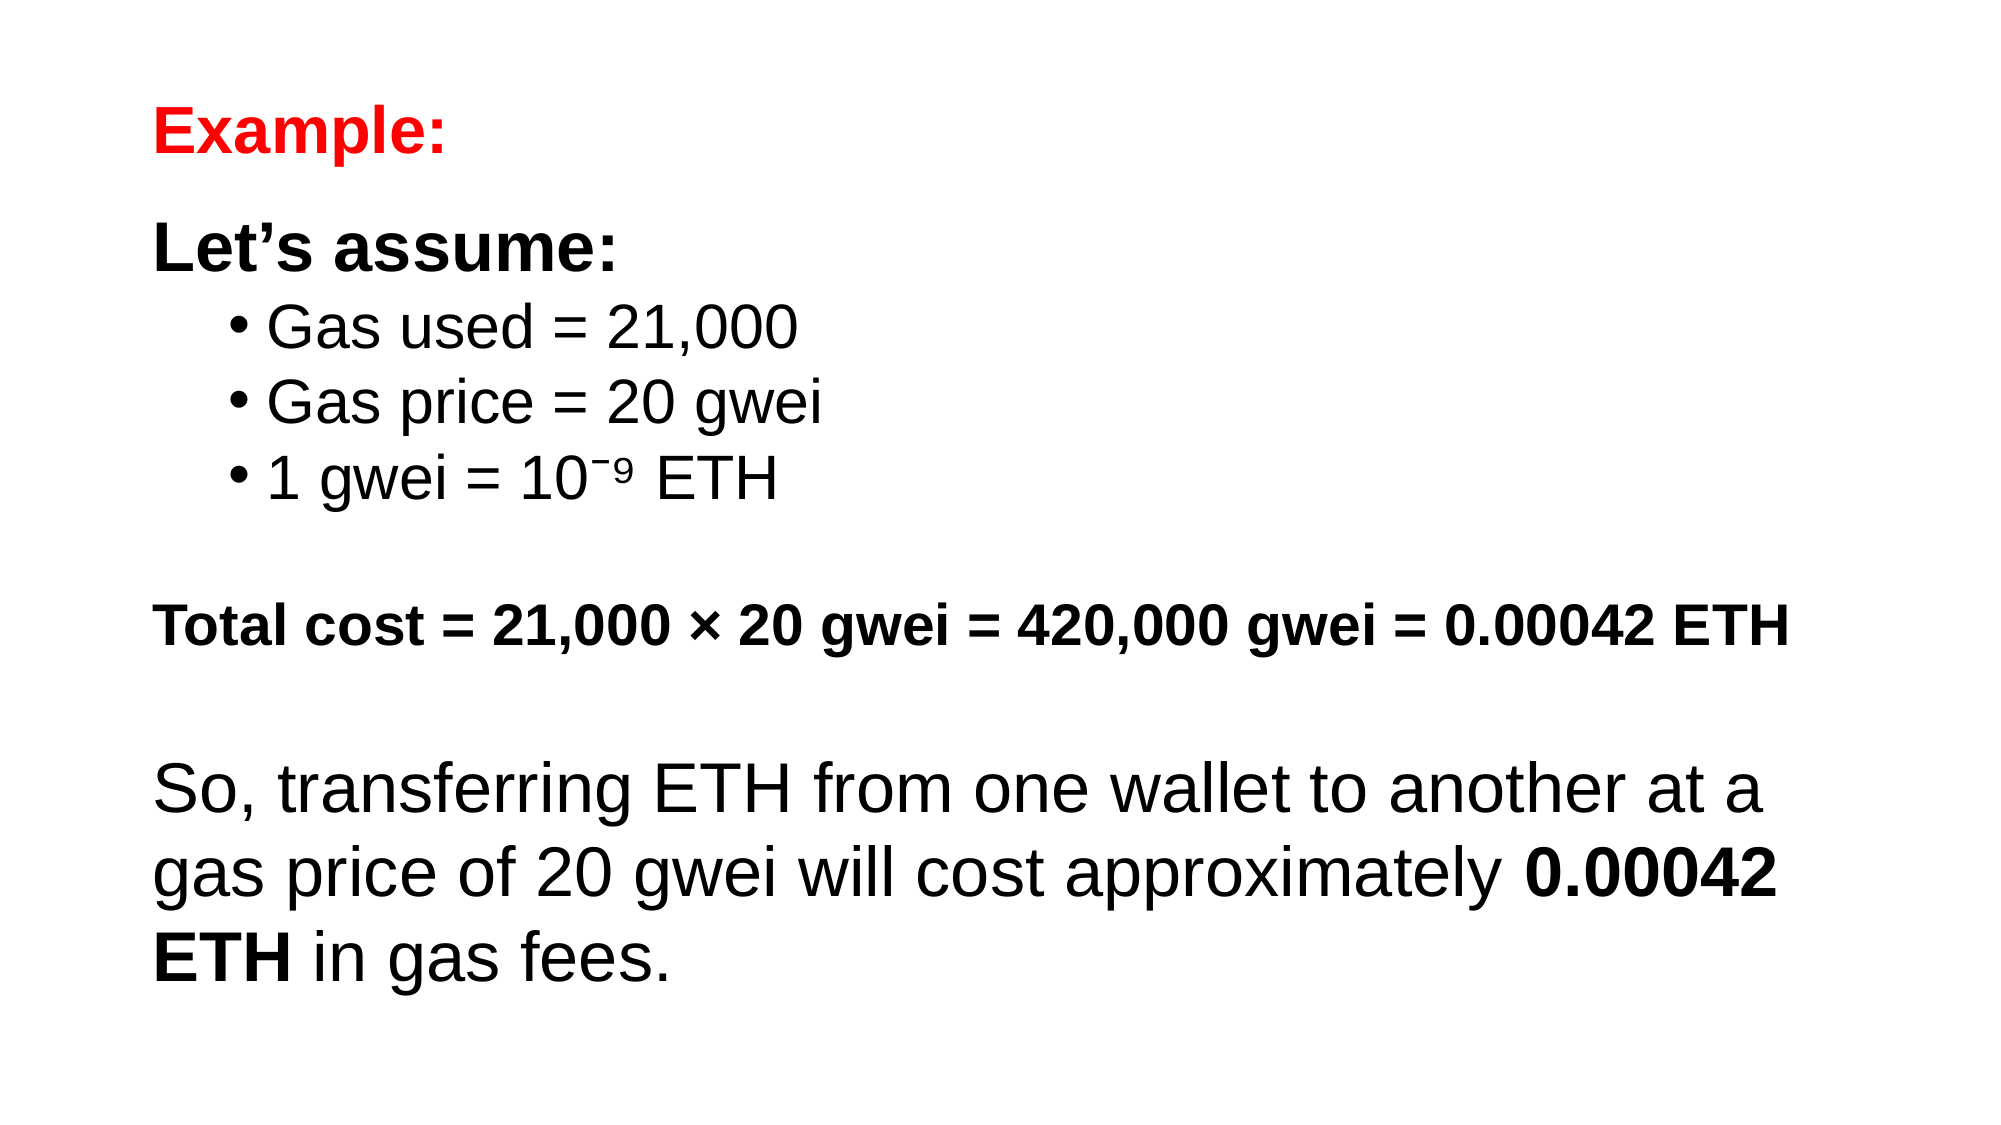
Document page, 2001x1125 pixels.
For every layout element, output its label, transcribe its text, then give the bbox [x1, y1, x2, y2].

list Let’s assume: Gas used = 21,000 Gas price = 20 gwei 1 gwei = 10⁻⁹ ETH Total cost = 21,000 × 20 gwei = 420,000 gwei = 0.00042 ETH So, transferring ETH from one wallet to another at a gas price of 20 gwei will cost approximately 0.00042 ETH in gas fees. [137, 193, 1863, 1014]
title Example: [137, 59, 1863, 193]
